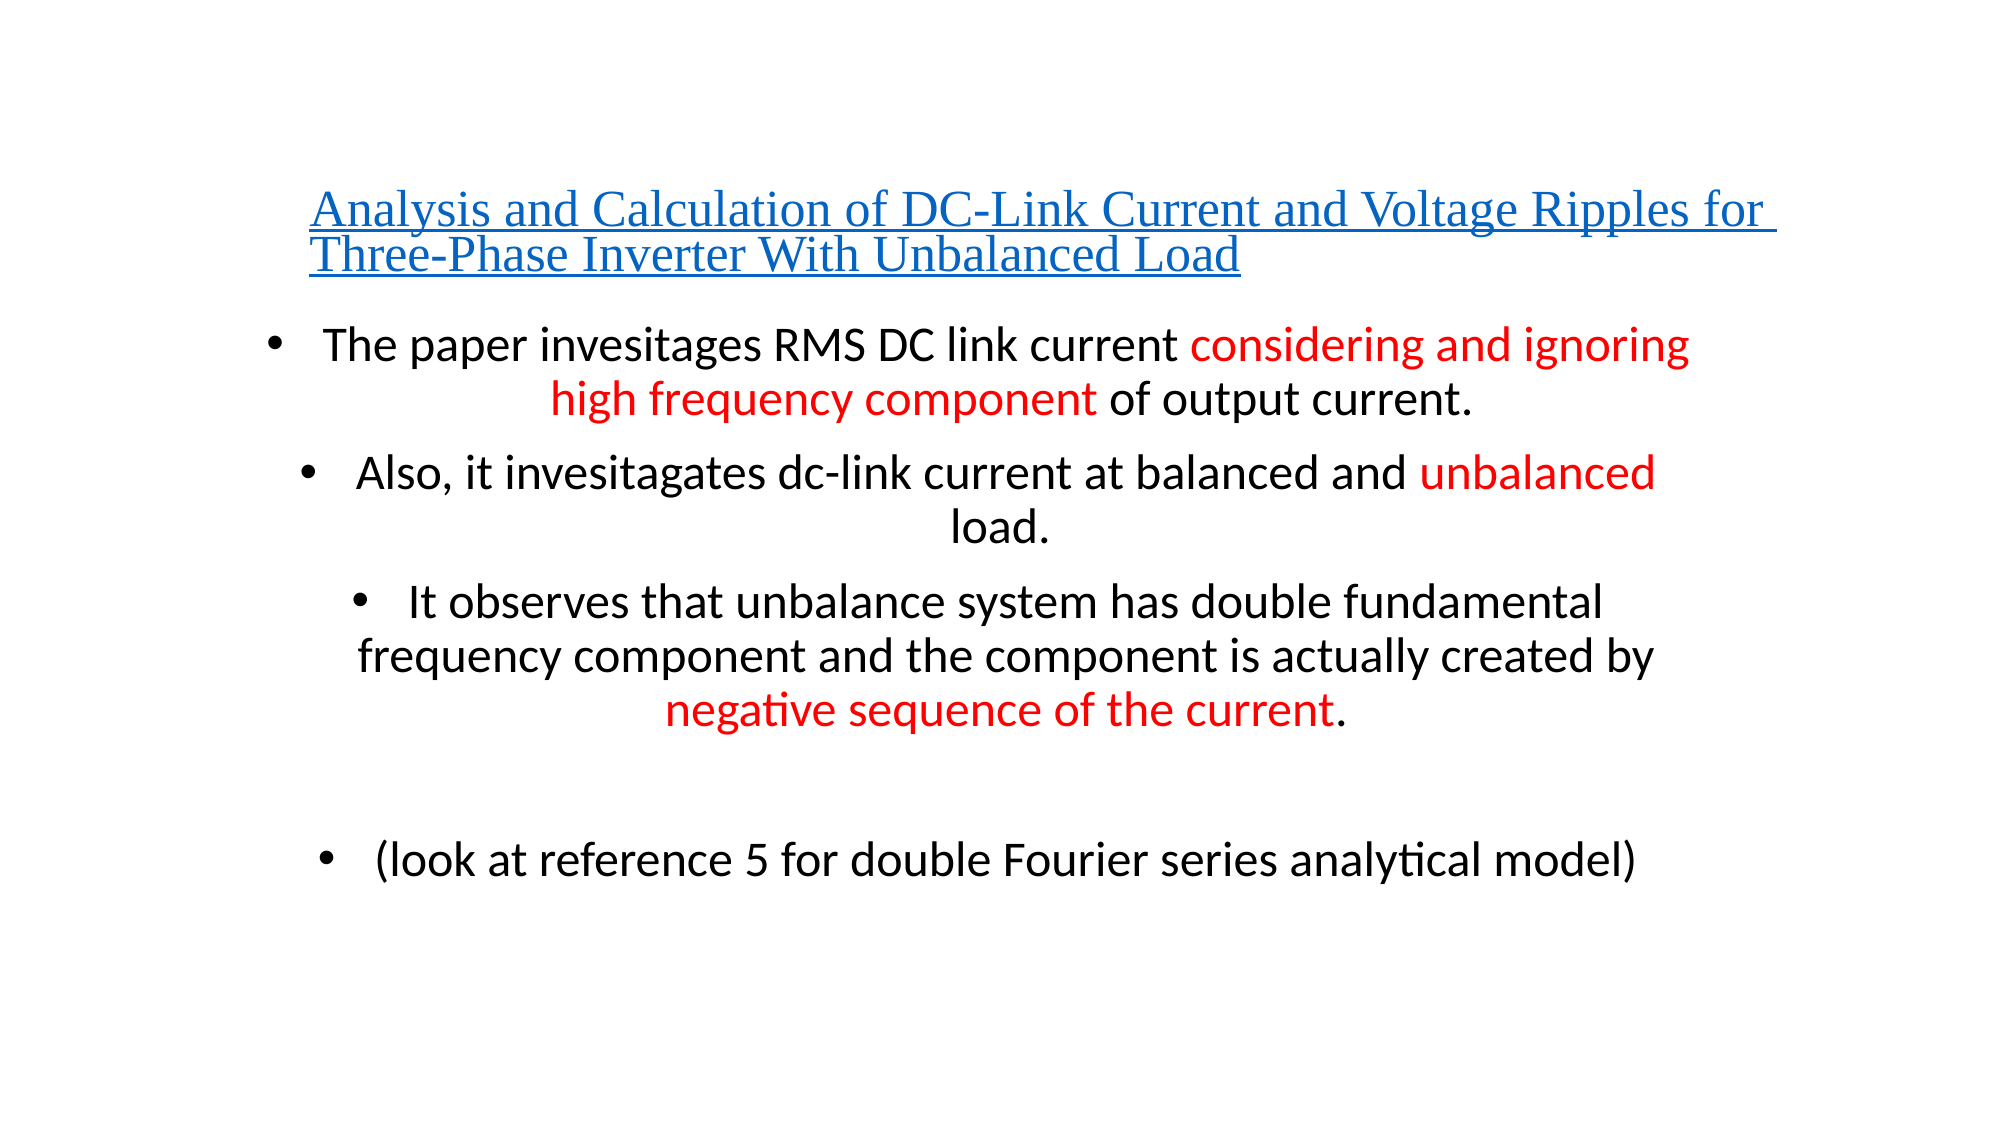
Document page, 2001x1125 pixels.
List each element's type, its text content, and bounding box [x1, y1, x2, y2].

title Analysis and Calculation of DC-Link Current and Voltage Ripples for Three-Phase Inverter With Unbalanced Load [294, 41, 1795, 246]
subtitle The paper invesitages RMS DC link current considering and ignoring high frequency component of output current. Also, it invesitagates dc-link current at balanced and unbalanced load. It observes that unbalance system has double fundamental frequency component and the component is actually created by negative sequence of the current. (look at reference 5 for double Fourier series analytical model) [246, 310, 1710, 959]
